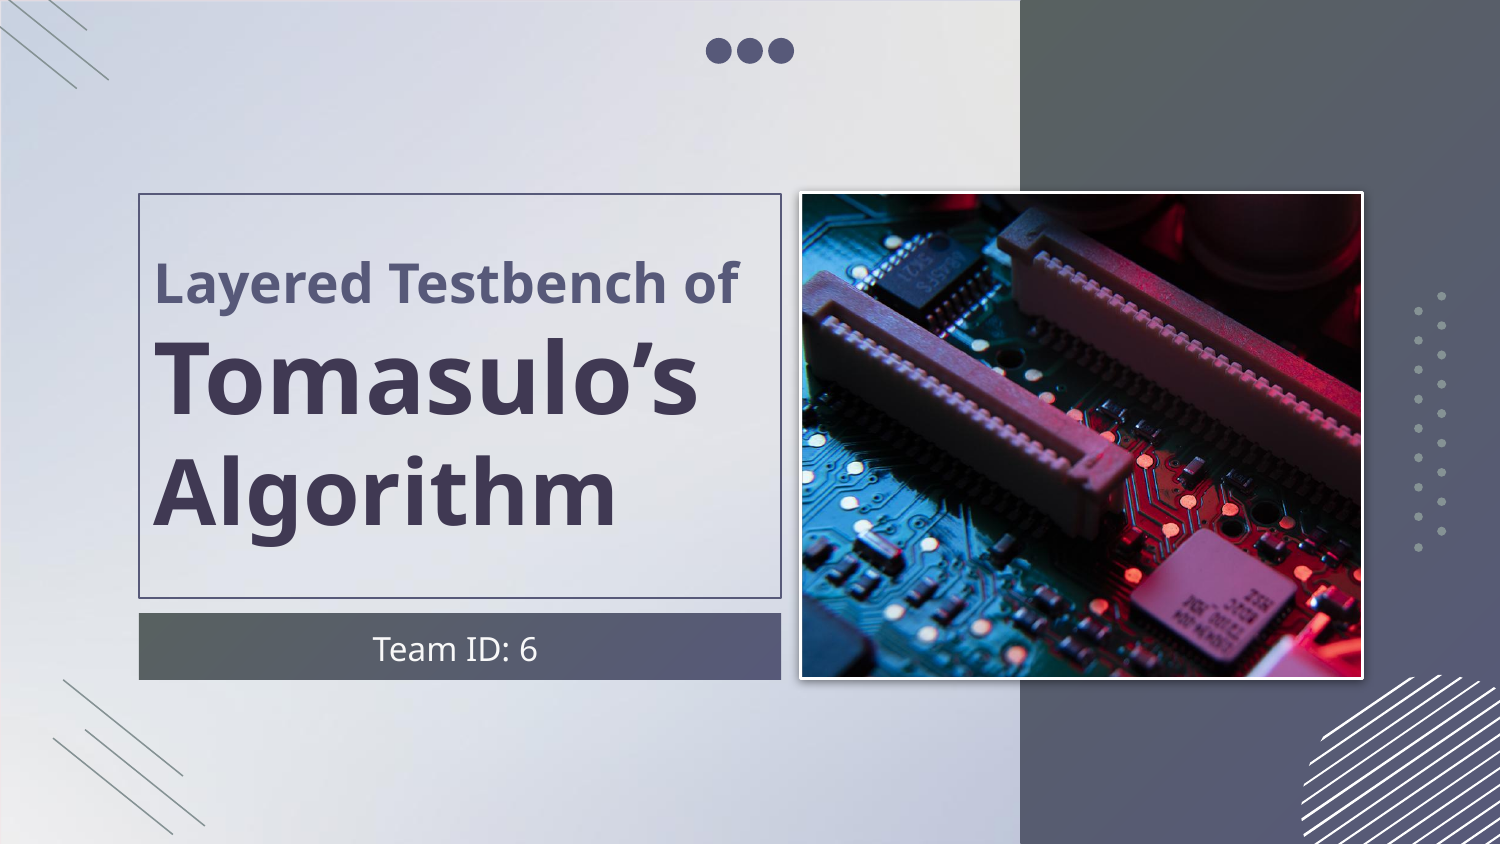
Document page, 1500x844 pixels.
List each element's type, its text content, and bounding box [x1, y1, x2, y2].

picture [802, 193, 1362, 677]
picture [2, 2, 1020, 844]
title Layered Testbench of Tomasulo’s Algorithm [138, 193, 782, 599]
subtitle Team ID: 6 [138, 613, 782, 680]
